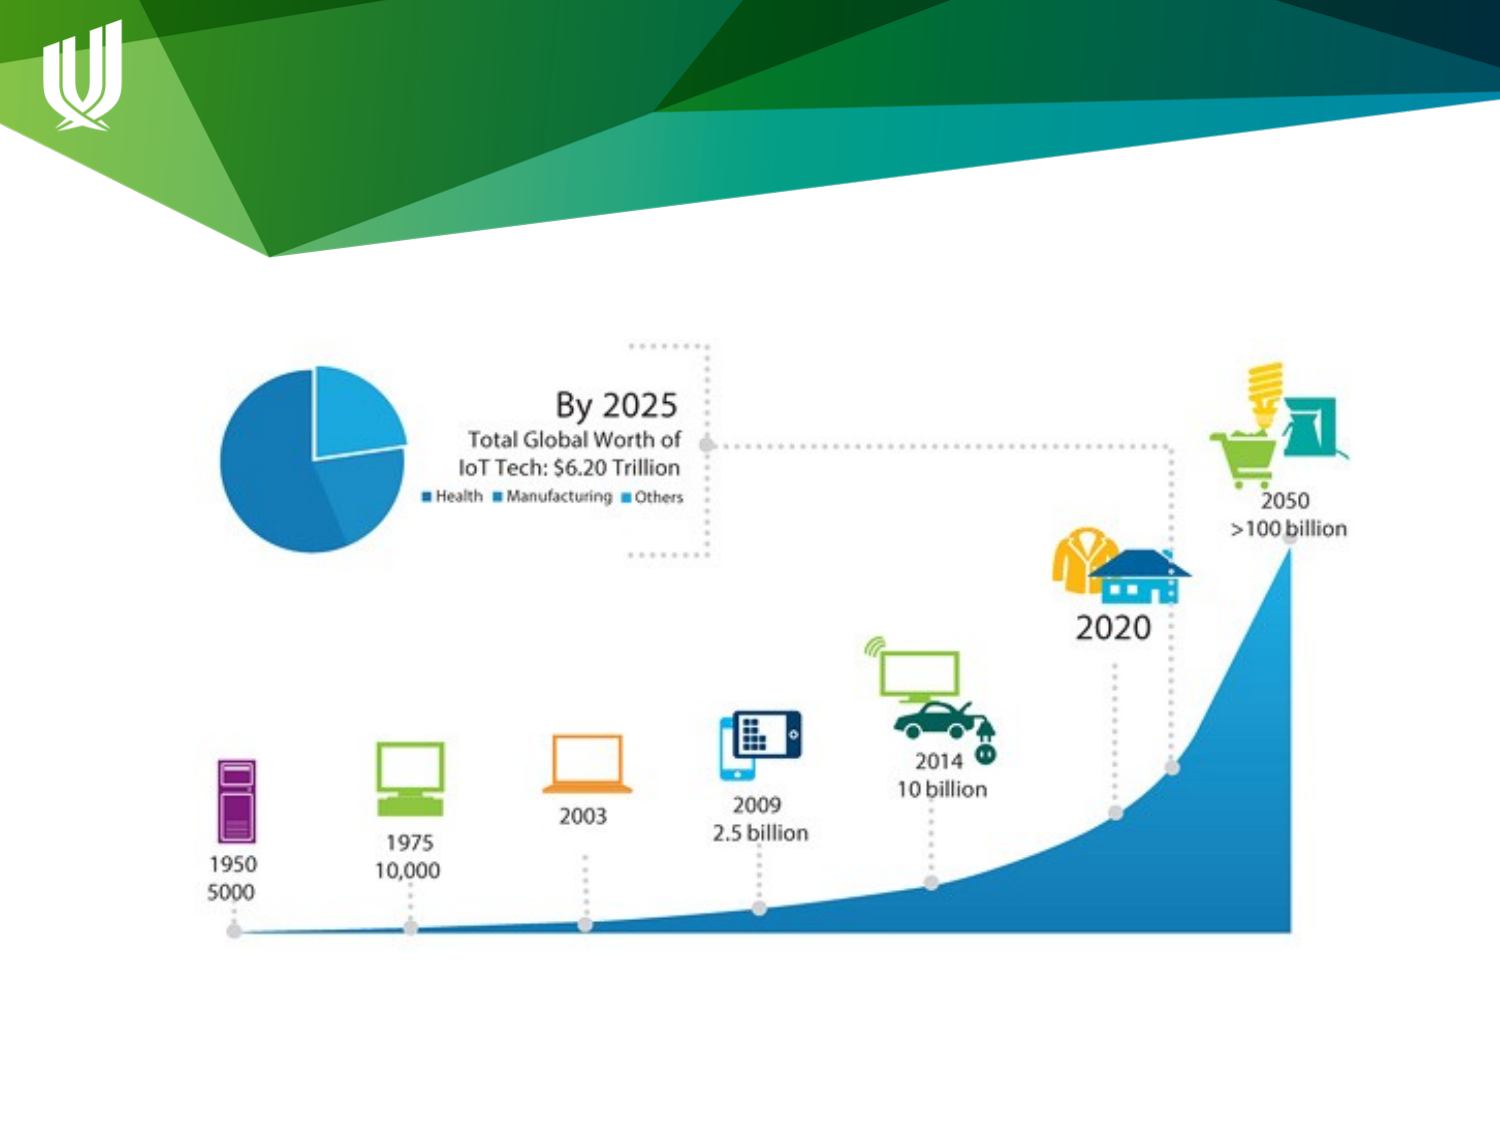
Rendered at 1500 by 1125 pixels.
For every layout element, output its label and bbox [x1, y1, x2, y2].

picture [0, 0, 1500, 273]
list [194, 337, 1359, 954]
